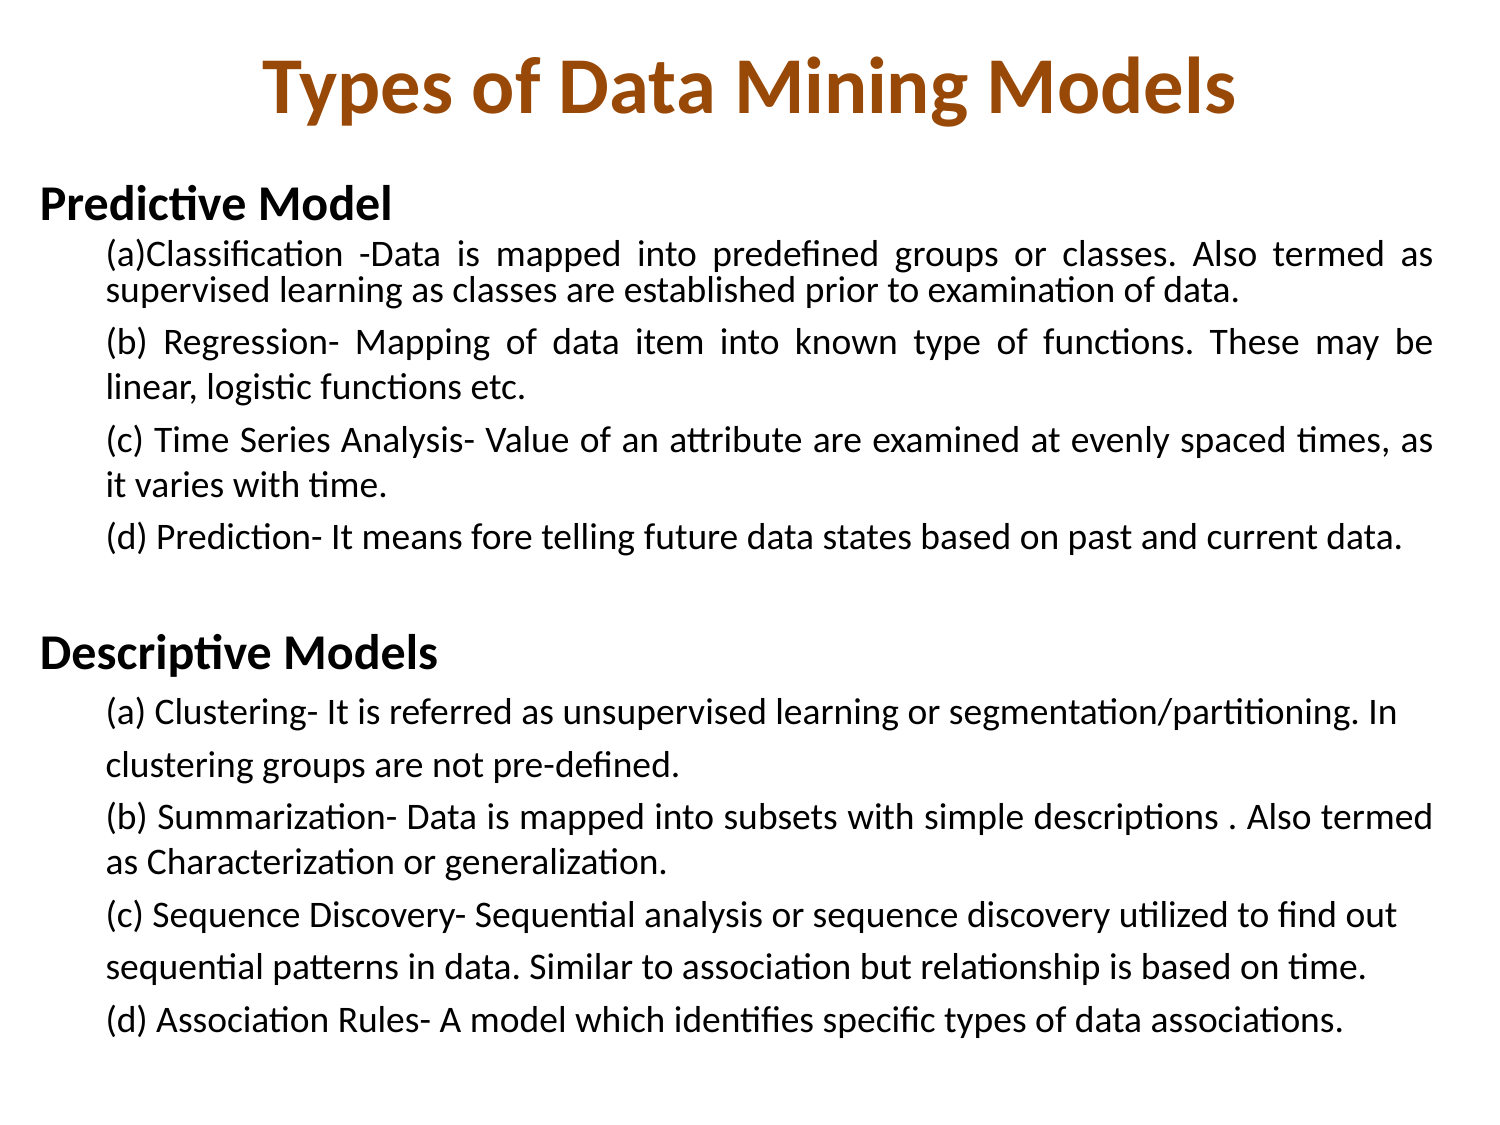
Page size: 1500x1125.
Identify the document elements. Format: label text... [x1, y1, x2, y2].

list Predictive Model (a)Classification -Data is mapped into predefined groups or classes. Also termed as supervised learning as classes are established prior to examination of data. (b) Regression- Mapping of data item into known type of functions. These may be linear, logistic functions etc. (c) Time Series Analysis- Value of an attribute are examined at evenly spaced times, as it varies with time. (d) Prediction- It means fore telling future data states based on past and current data. Descriptive Models (a) Clustering- It is referred as unsupervised learning or segmentation/partitioning. In clustering groups are not pre-defined. (b) Summarization- Data is mapped into subsets with simple descriptions . Also termed as Characterization or generalization. (c) Sequence Discovery- Sequential analysis or sequence discovery utilized to find out sequential patterns in data. Similar to association but relationship is based on time. (d) Association Rules- A model which identifies specific types of data associations. [24, 174, 1450, 1088]
title Types of Data Mining Models [75, 24, 1425, 138]
